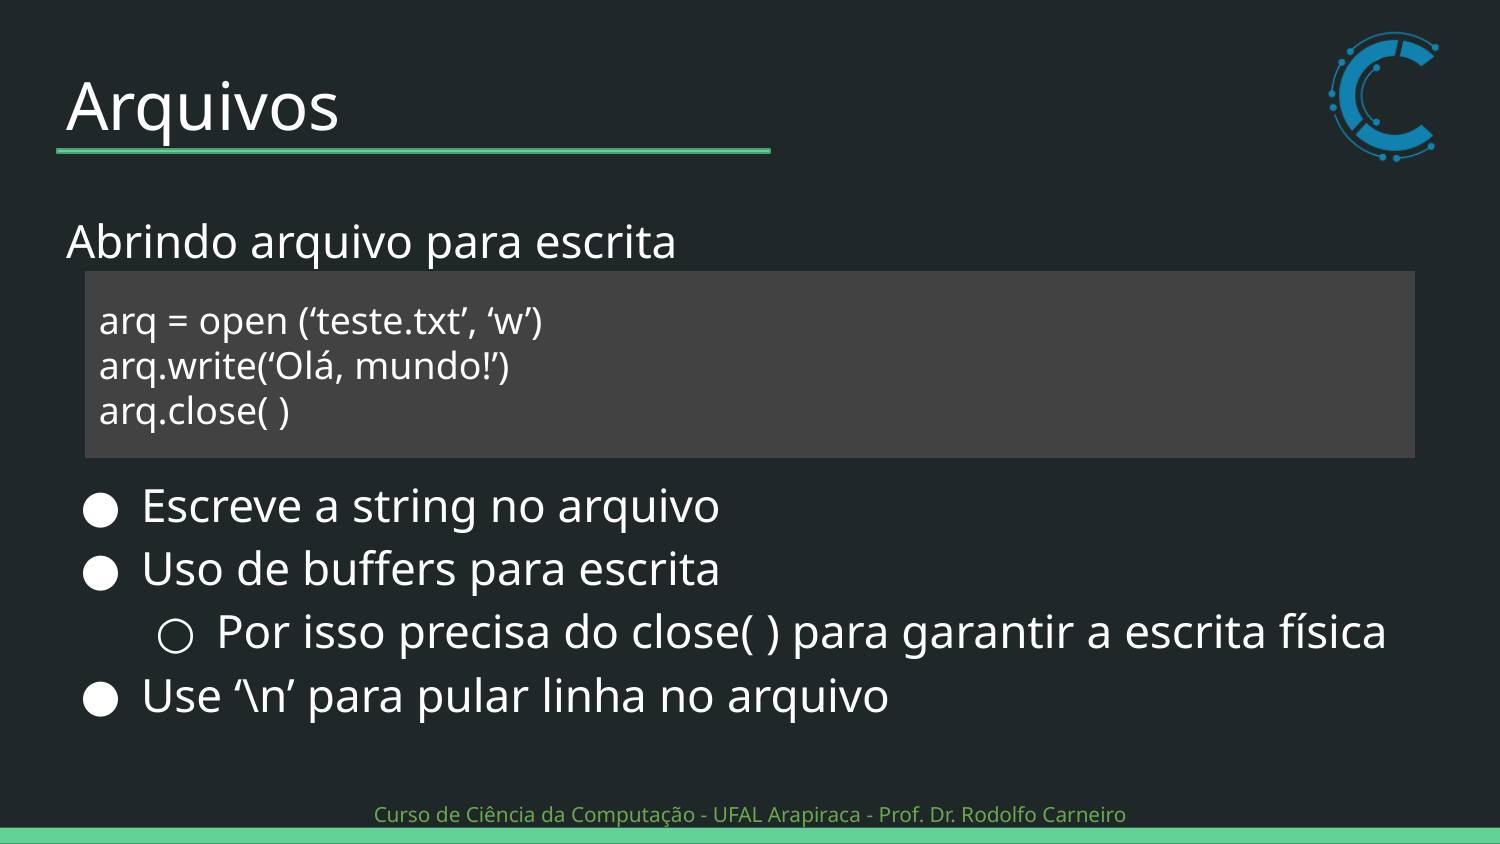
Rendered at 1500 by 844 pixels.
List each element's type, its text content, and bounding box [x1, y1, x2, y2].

picture [1319, 25, 1450, 170]
title Arquivos [51, 37, 1314, 147]
text_box Curso de Ciência da Computação - UFAL Arapiraca - Prof. Dr. Rodolfo Carneiro [0, 789, 1500, 840]
text_box [57, 148, 770, 154]
list Abrindo arquivo para escrita Escreve a string no arquivo Uso de buffers para escrita Por isso precisa do close( ) para garantir a escrita física Use ‘\n’ para pular linha no arquivo [51, 189, 1449, 750]
text_box arq = open (‘teste.txt’, ‘w’) arq.write(‘Olá, mundo!’) arq.close( ) [83, 270, 1416, 459]
